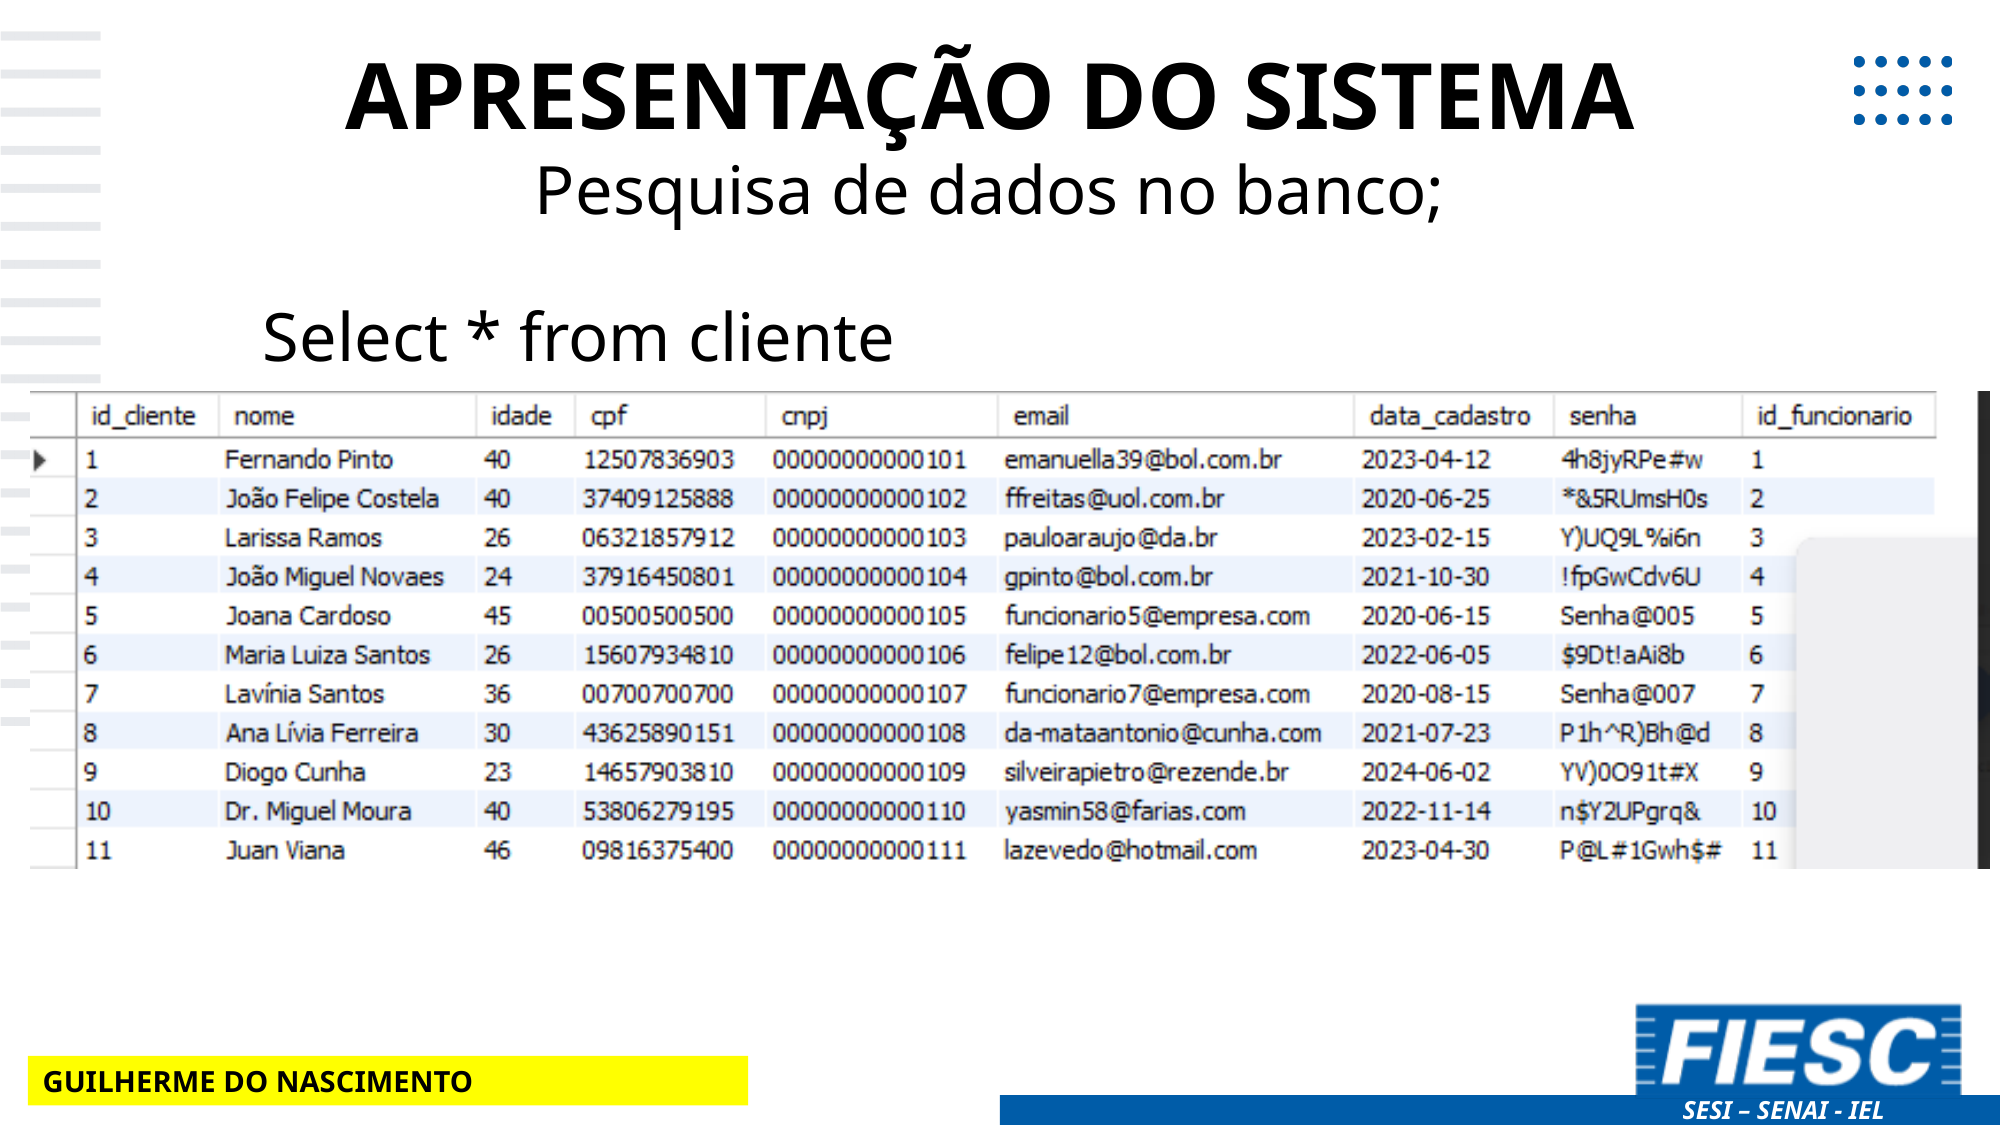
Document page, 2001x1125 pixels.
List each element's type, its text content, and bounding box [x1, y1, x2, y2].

text_box Select * from cliente [247, 287, 1816, 383]
picture [0, 30, 1990, 869]
text_box GUILHERME DO NASCIMENTO [27, 1055, 749, 1106]
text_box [999, 957, 2000, 1125]
picture [1854, 56, 1952, 125]
text_box APRESENTAÇÃO DO SISTEMA Pesquisa de dados no banco; [101, 30, 1903, 236]
